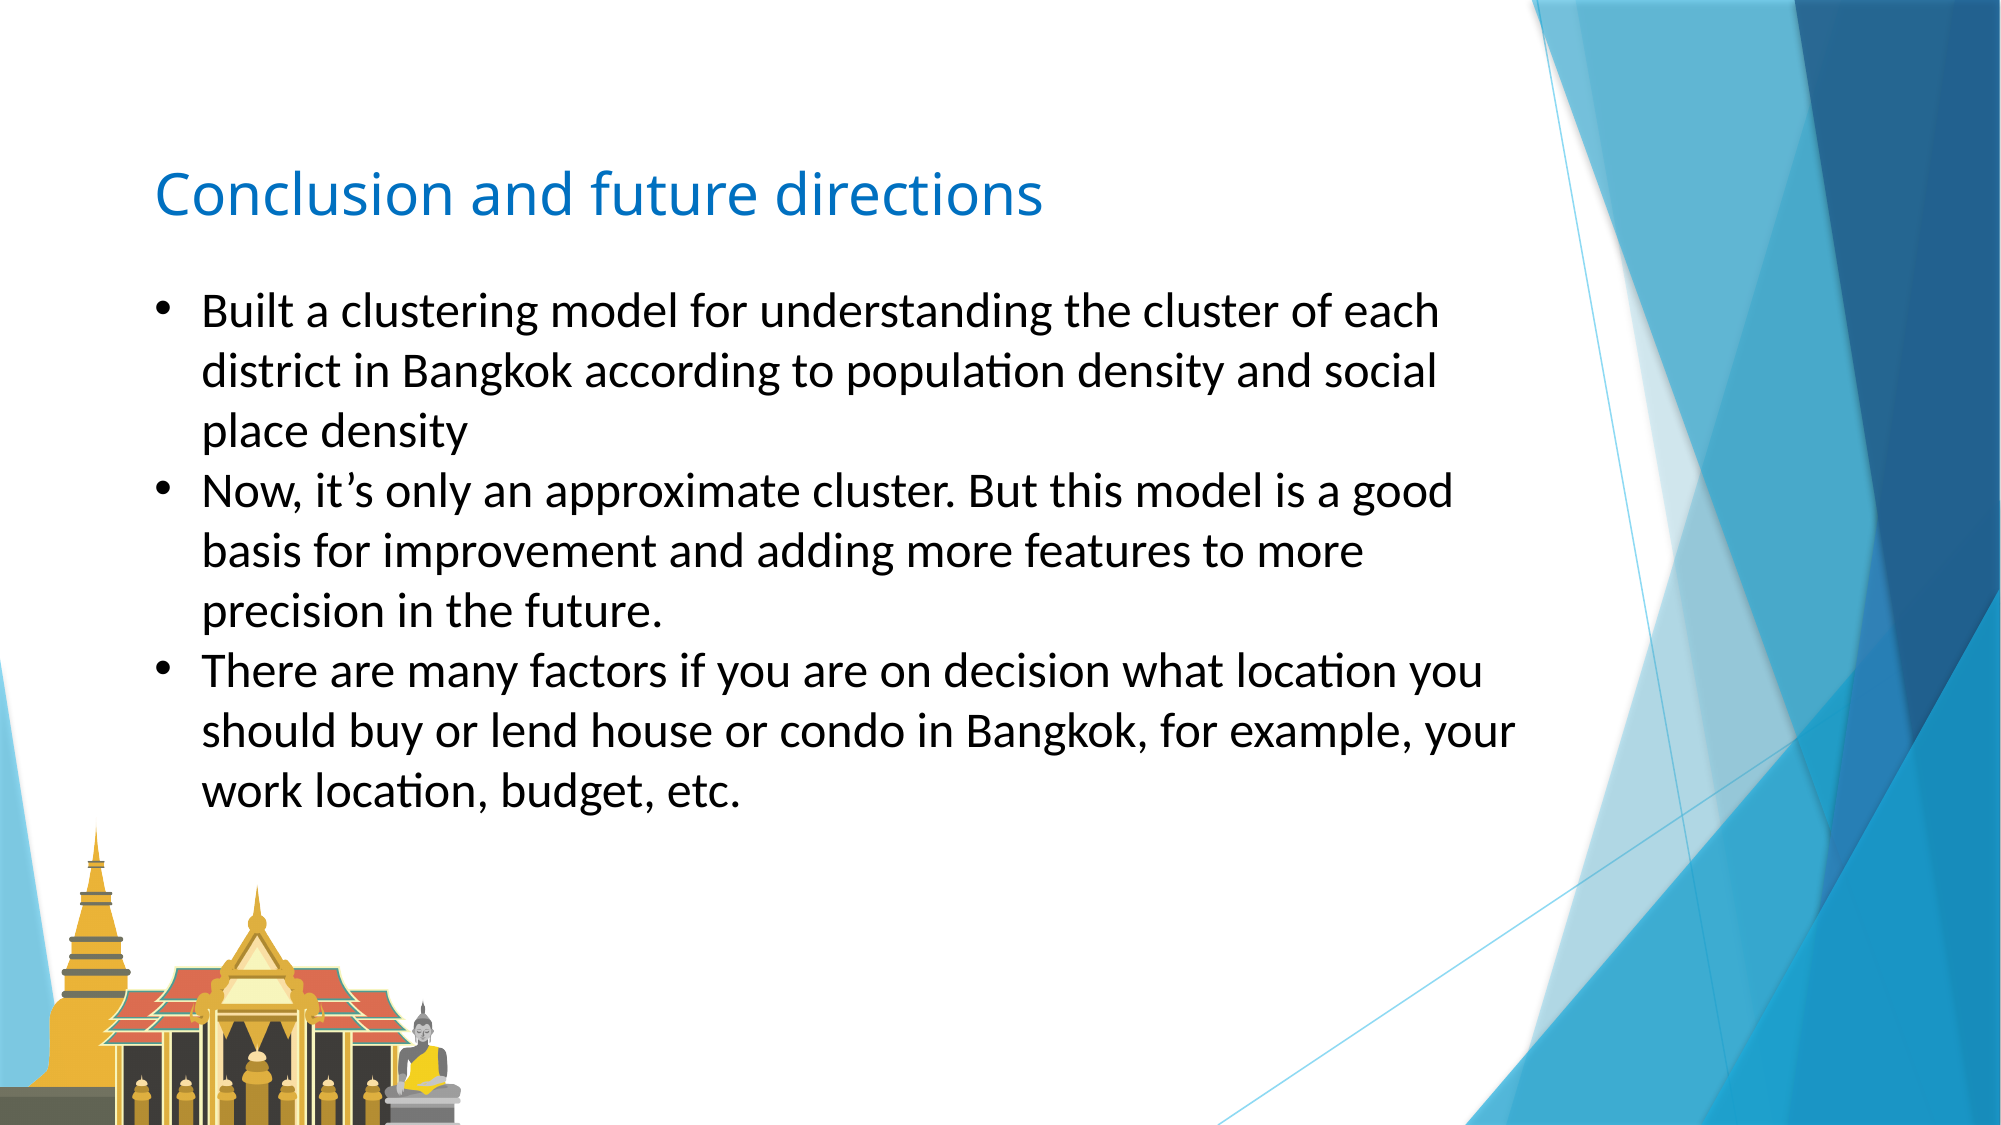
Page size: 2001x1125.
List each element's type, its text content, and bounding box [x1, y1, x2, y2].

text_box Built a clustering model for understanding the cluster of each district in Bangkok according to population density and social place density Now, it’s only an approximate cluster. But this model is a good basis for improvement and adding more features to more precision in the future. There are many factors if you are on decision what location you should buy or lend house or condo in Bangkok, for example, your work location, budget, etc. [139, 269, 1542, 825]
picture [0, 816, 462, 1125]
text_box Conclusion and future directions [139, 149, 1289, 235]
